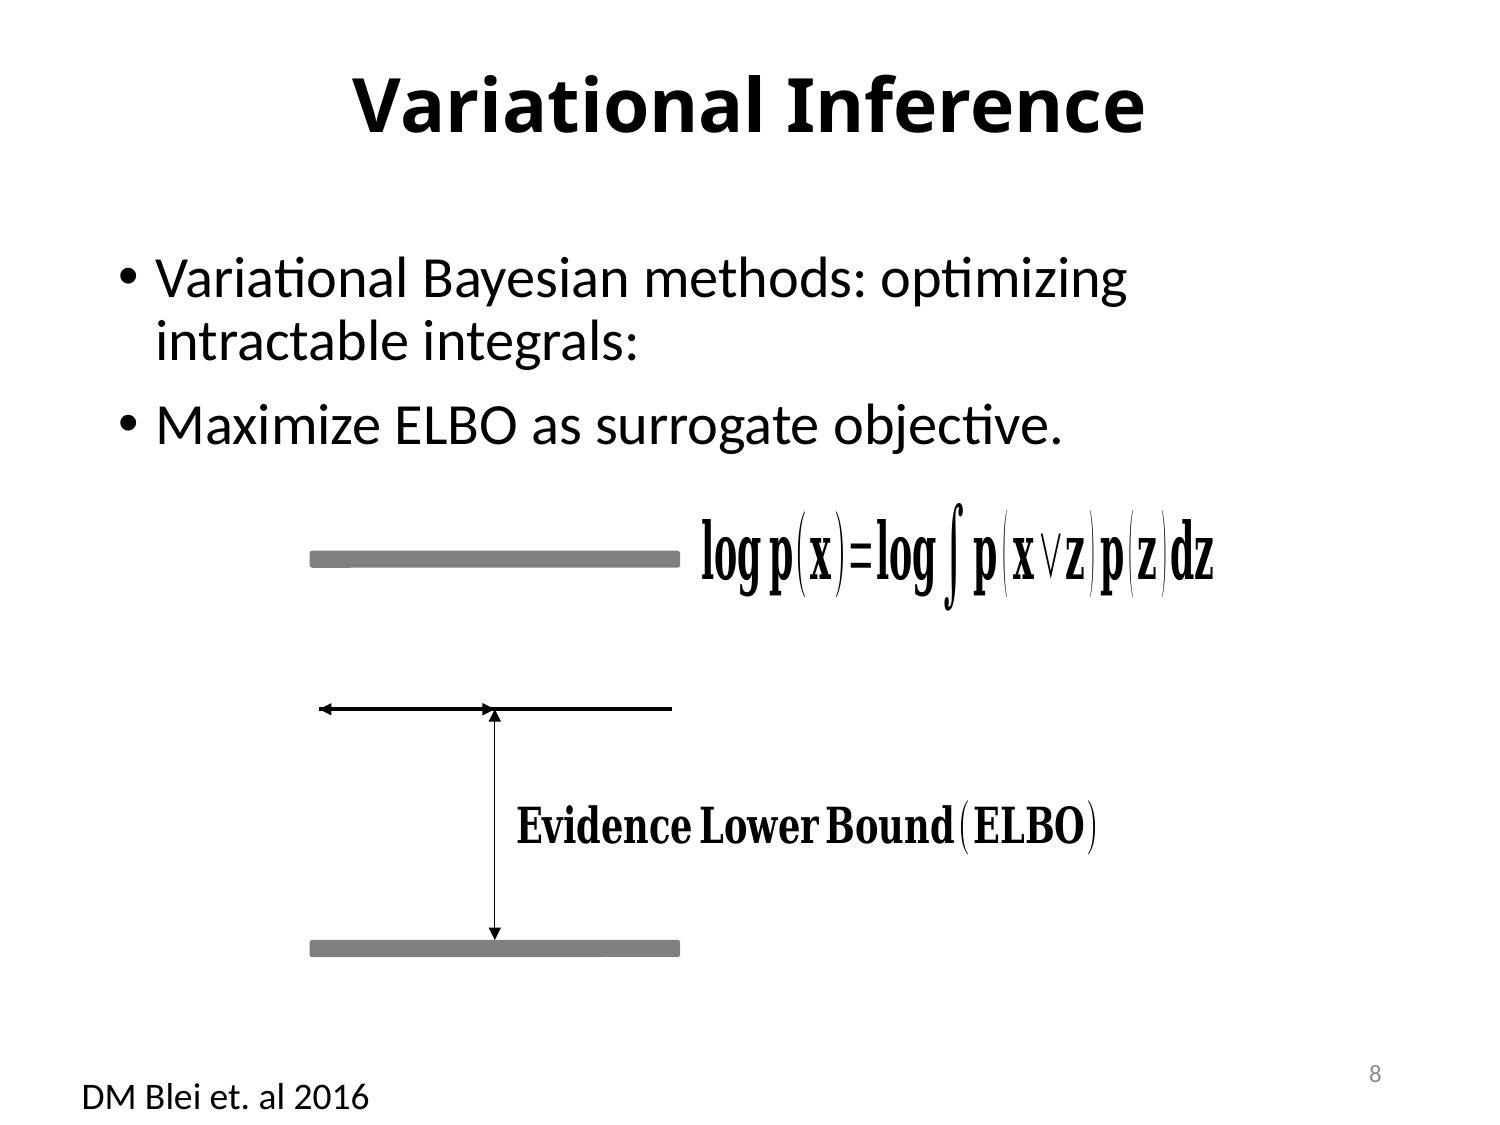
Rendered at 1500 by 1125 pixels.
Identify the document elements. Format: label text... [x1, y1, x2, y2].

text_box DM Blei et. al 2016 [58, 1064, 451, 1125]
title Variational Inference [103, 0, 1397, 218]
slide_number 8 [1059, 1042, 1397, 1103]
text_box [309, 495, 1216, 958]
list Variational Bayesian methods: optimizing intractable integrals: Maximize ELBO as surrogate objective. [103, 239, 1397, 1014]
